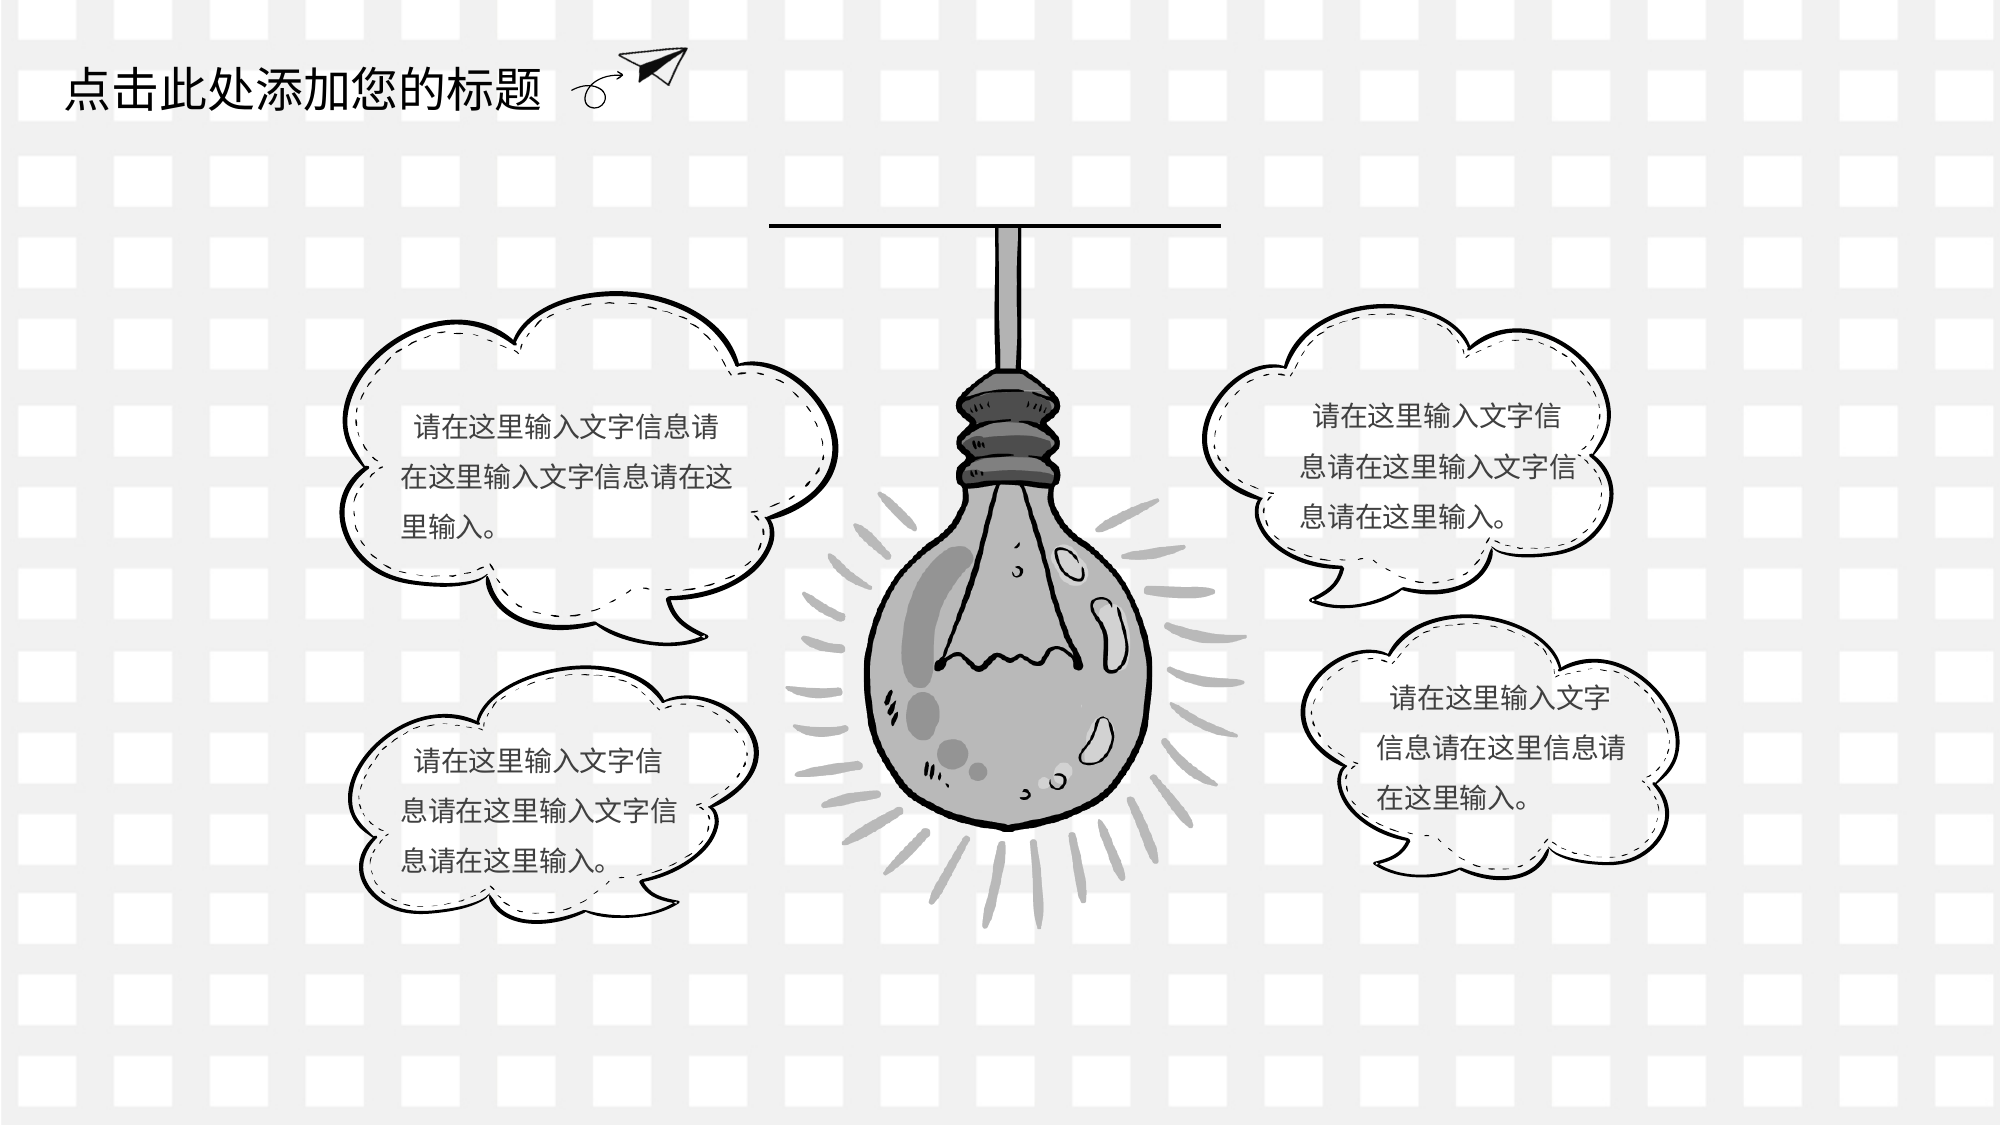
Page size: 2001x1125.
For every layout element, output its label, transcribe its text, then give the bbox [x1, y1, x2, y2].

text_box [1293, 617, 1686, 893]
text_box 点击此处添加您的标题 [48, 52, 559, 125]
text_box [328, 289, 752, 651]
picture [0, 0, 2000, 1125]
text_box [1282, 302, 1623, 613]
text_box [340, 670, 768, 936]
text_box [581, 43, 686, 109]
